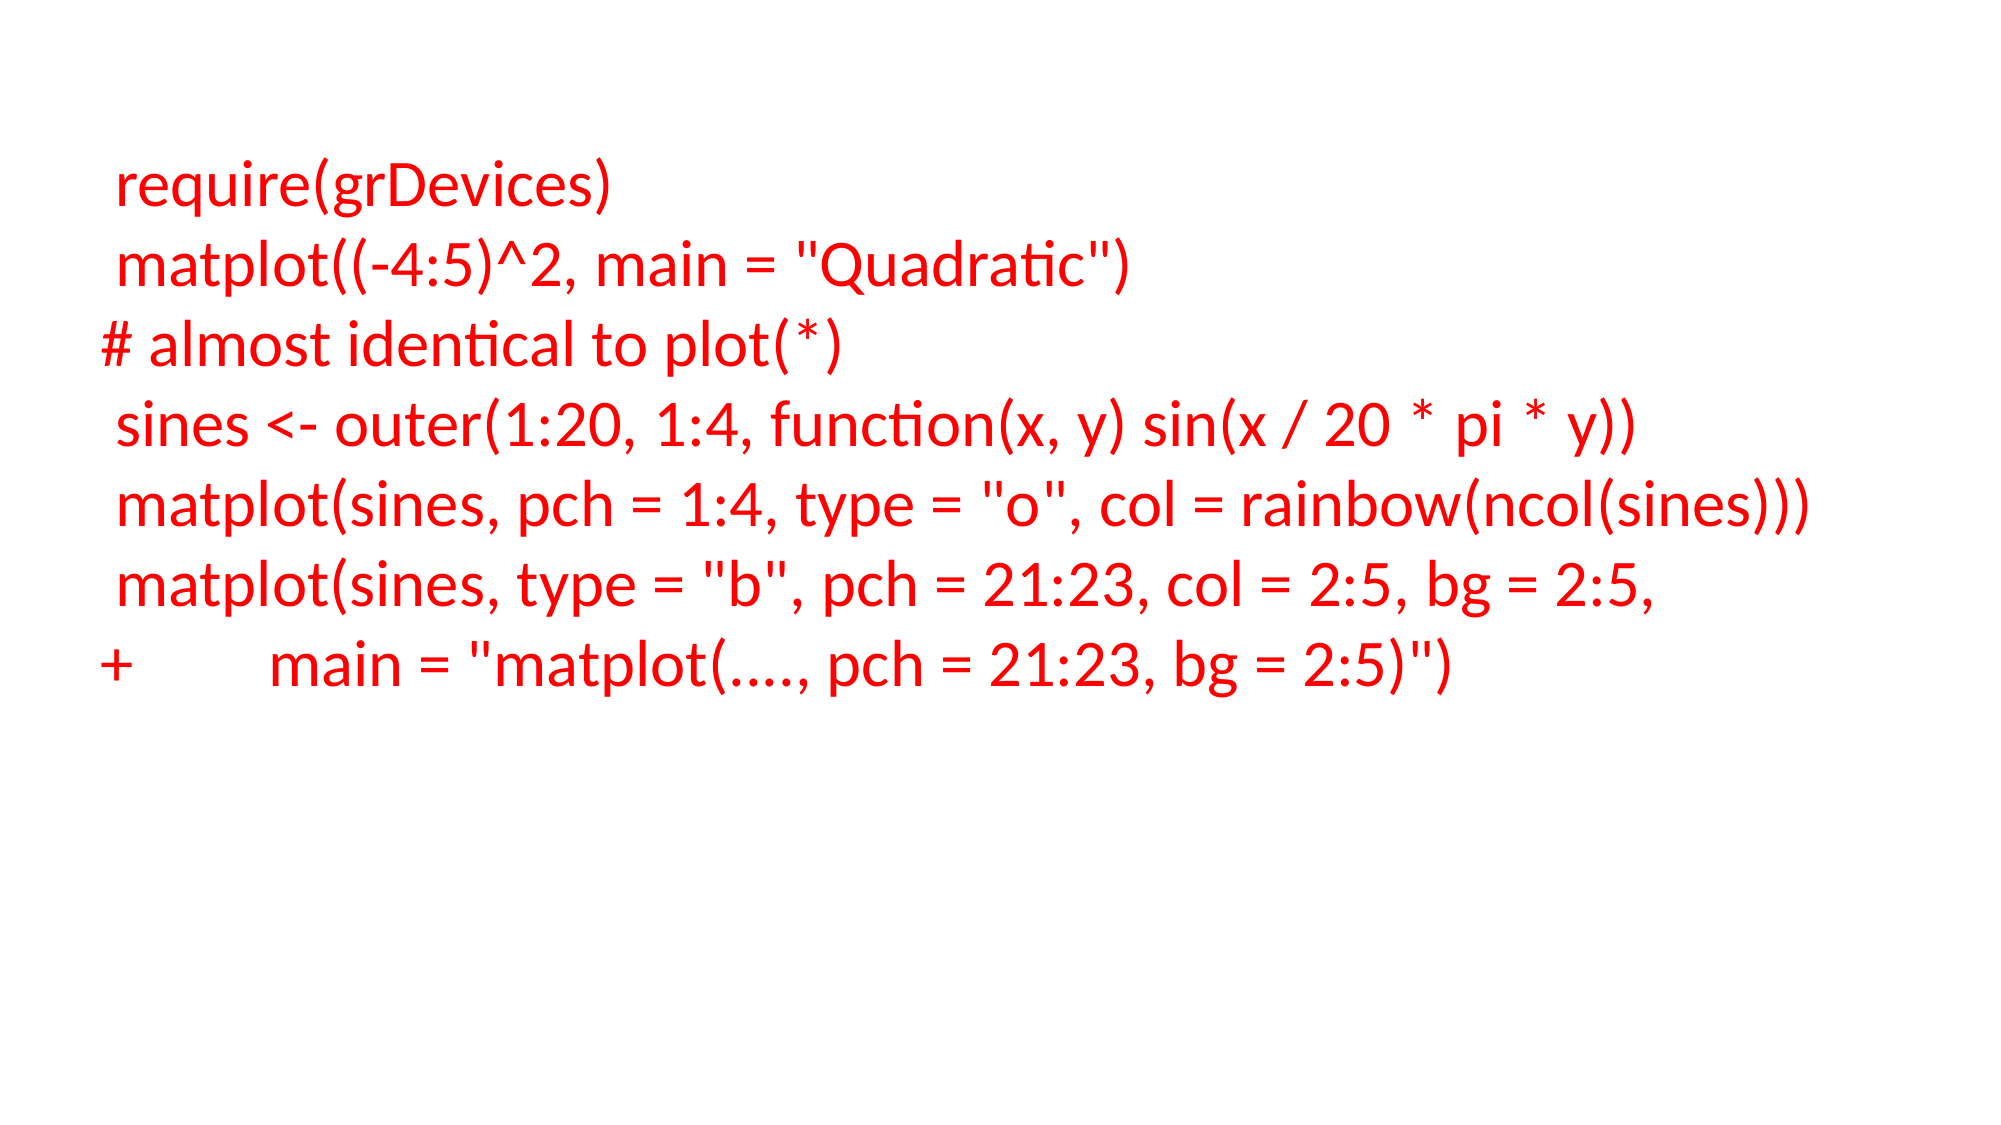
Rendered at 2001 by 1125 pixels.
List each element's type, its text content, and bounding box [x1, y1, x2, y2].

text_box require(grDevices) matplot((-4:5)^2, main = "Quadratic") # almost identical to plot(*) sines <- outer(1:20, 1:4, function(x, y) sin(x / 20 * pi * y)) matplot(sines, pch = 1:4, type = "o", col = rainbow(ncol(sines))) matplot(sines, type = "b", pch = 21:23, col = 2:5, bg = 2:5, + main = "matplot(...., pch = 21:23, bg = 2:5)") [85, 132, 1908, 788]
